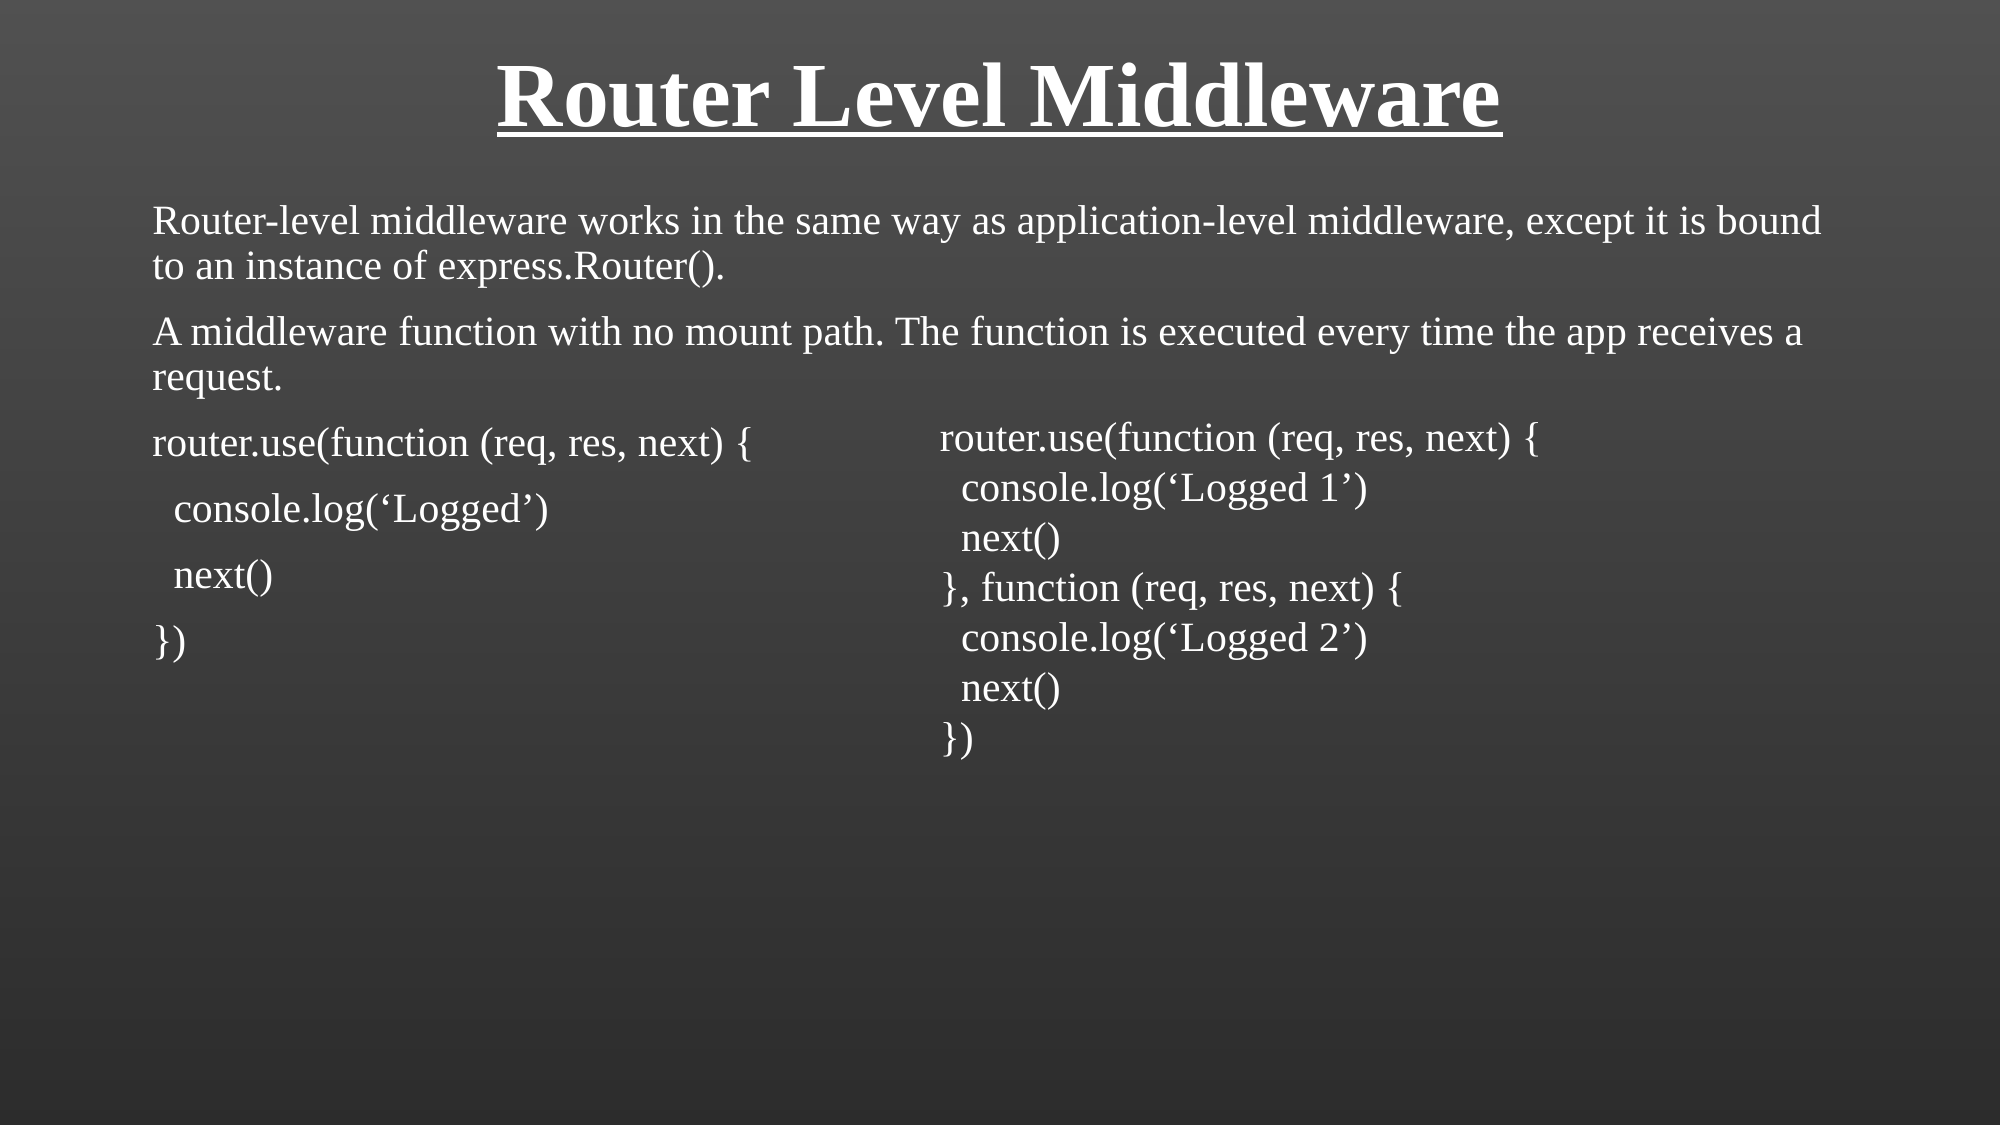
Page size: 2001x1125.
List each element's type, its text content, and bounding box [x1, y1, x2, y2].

title Router Level Middleware [137, 32, 1863, 162]
list Router-level middleware works in the same way as application-level middleware, except it is bound to an instance of express.Router(). A middleware function with no mount path. The function is executed every time the app receives a request. router.use(function (req, res, next) { console.log(‘Logged’) next() }) [137, 190, 1863, 1062]
text_box router.use(function (req, res, next) { console.log(‘Logged 1’) next() }, function (req, res, next) { console.log(‘Logged 2’) next() }) [925, 402, 1926, 768]
